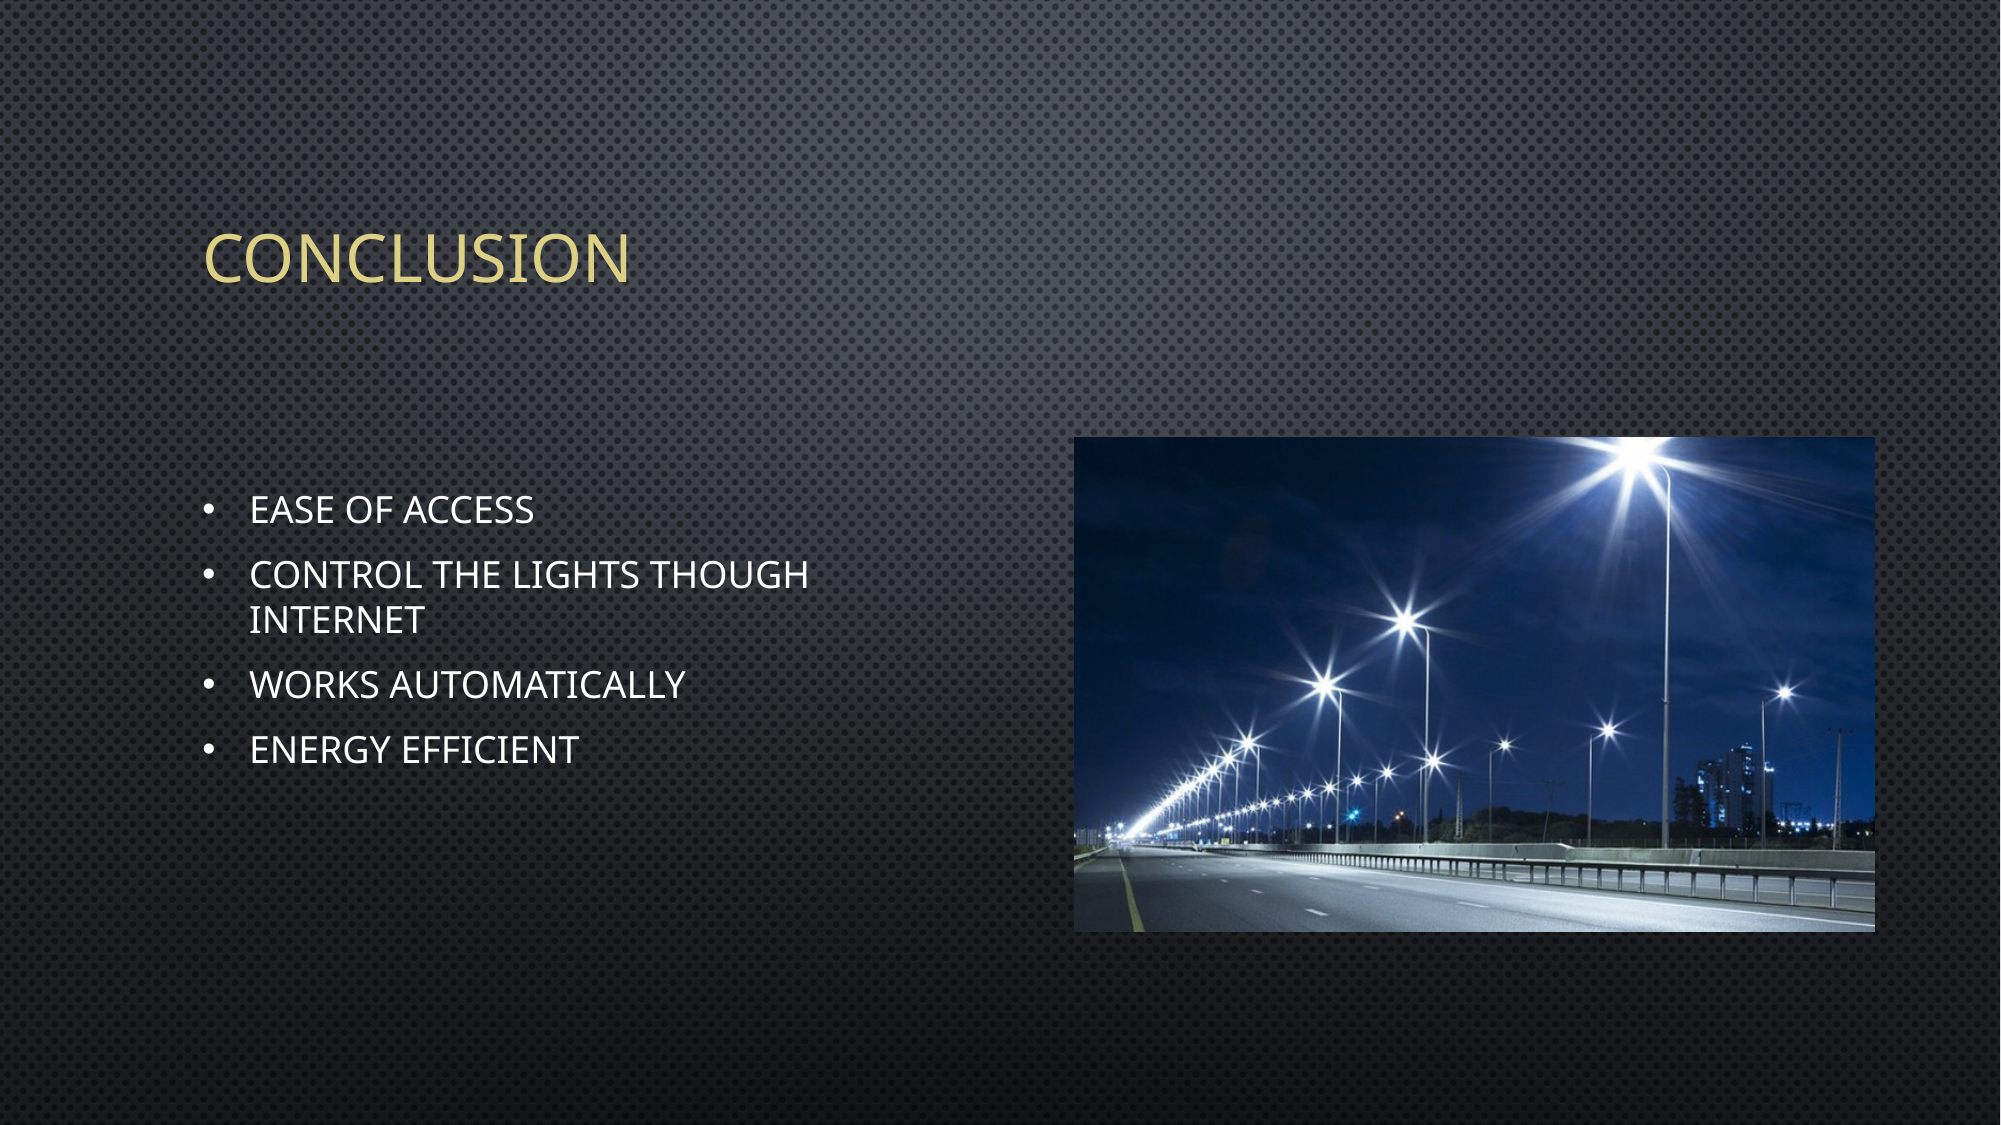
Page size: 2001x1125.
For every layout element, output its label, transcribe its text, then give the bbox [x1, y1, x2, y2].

list Ease of access Control the lights though internet Works automatically Energy efficient [187, 437, 988, 950]
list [1074, 437, 1875, 932]
title conclusion [187, 99, 1813, 413]
